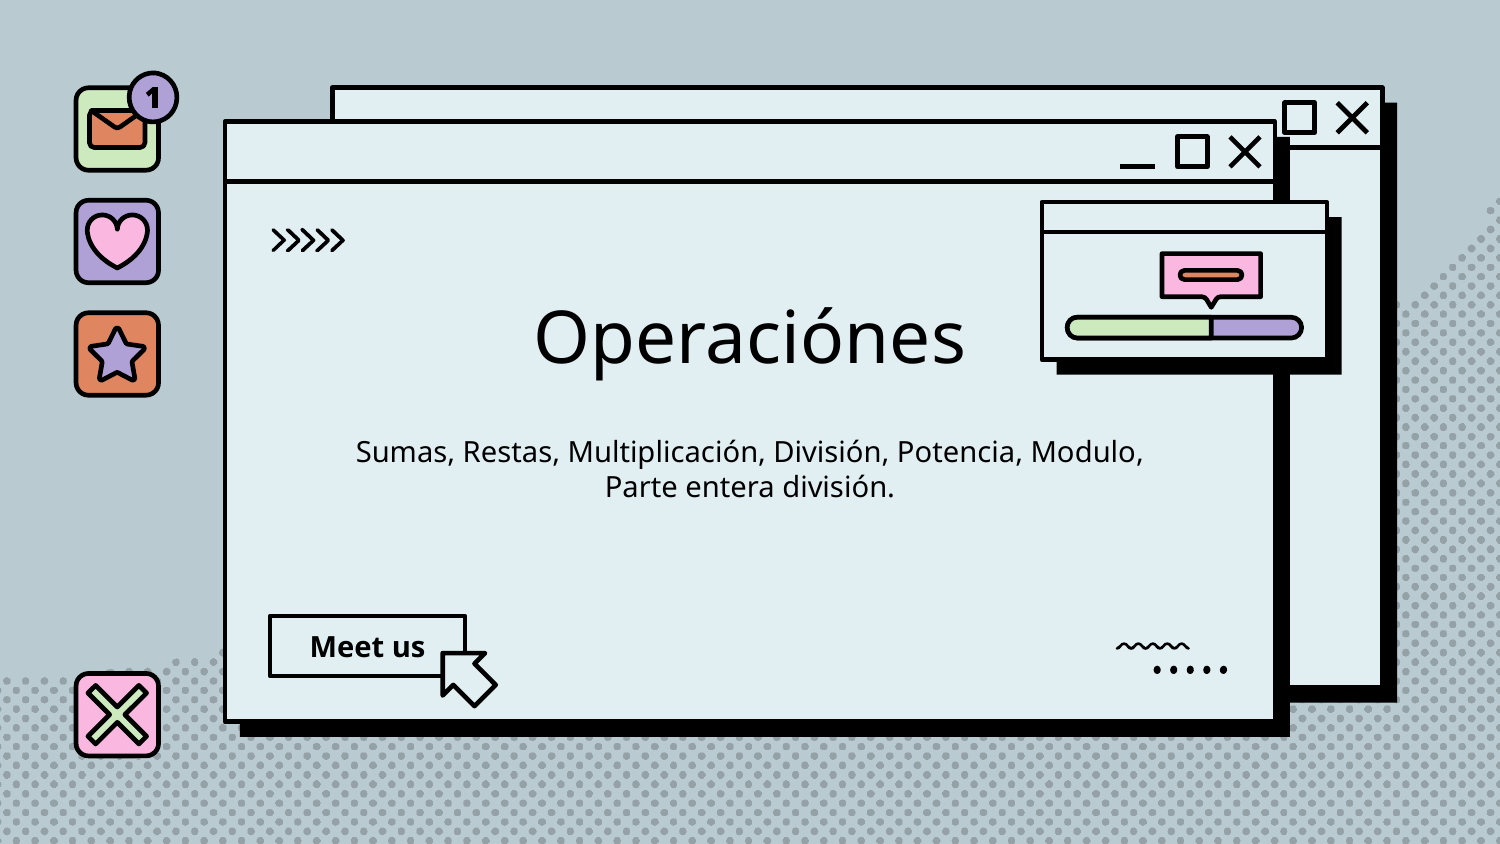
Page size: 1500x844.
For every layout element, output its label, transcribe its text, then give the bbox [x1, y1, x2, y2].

text_box Meet us [270, 616, 466, 676]
text_box [1170, 665, 1178, 674]
title Operaciónes [337, 275, 1163, 389]
text_box [442, 653, 496, 707]
subtitle Sumas, Restas, Multiplicación, División, Potencia, Modulo, Parte entera división. [337, 418, 1163, 569]
text_box [315, 228, 330, 252]
text_box [271, 228, 287, 252]
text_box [75, 199, 159, 283]
text_box [1186, 665, 1194, 674]
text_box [66, 663, 169, 766]
text_box [1219, 665, 1228, 674]
text_box [1153, 665, 1161, 674]
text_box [75, 72, 180, 171]
text_box [1203, 665, 1211, 674]
text_box [300, 227, 316, 252]
text_box [285, 228, 301, 252]
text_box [1041, 201, 1342, 375]
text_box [75, 312, 159, 396]
text_box [1115, 642, 1190, 650]
text_box [330, 228, 345, 252]
